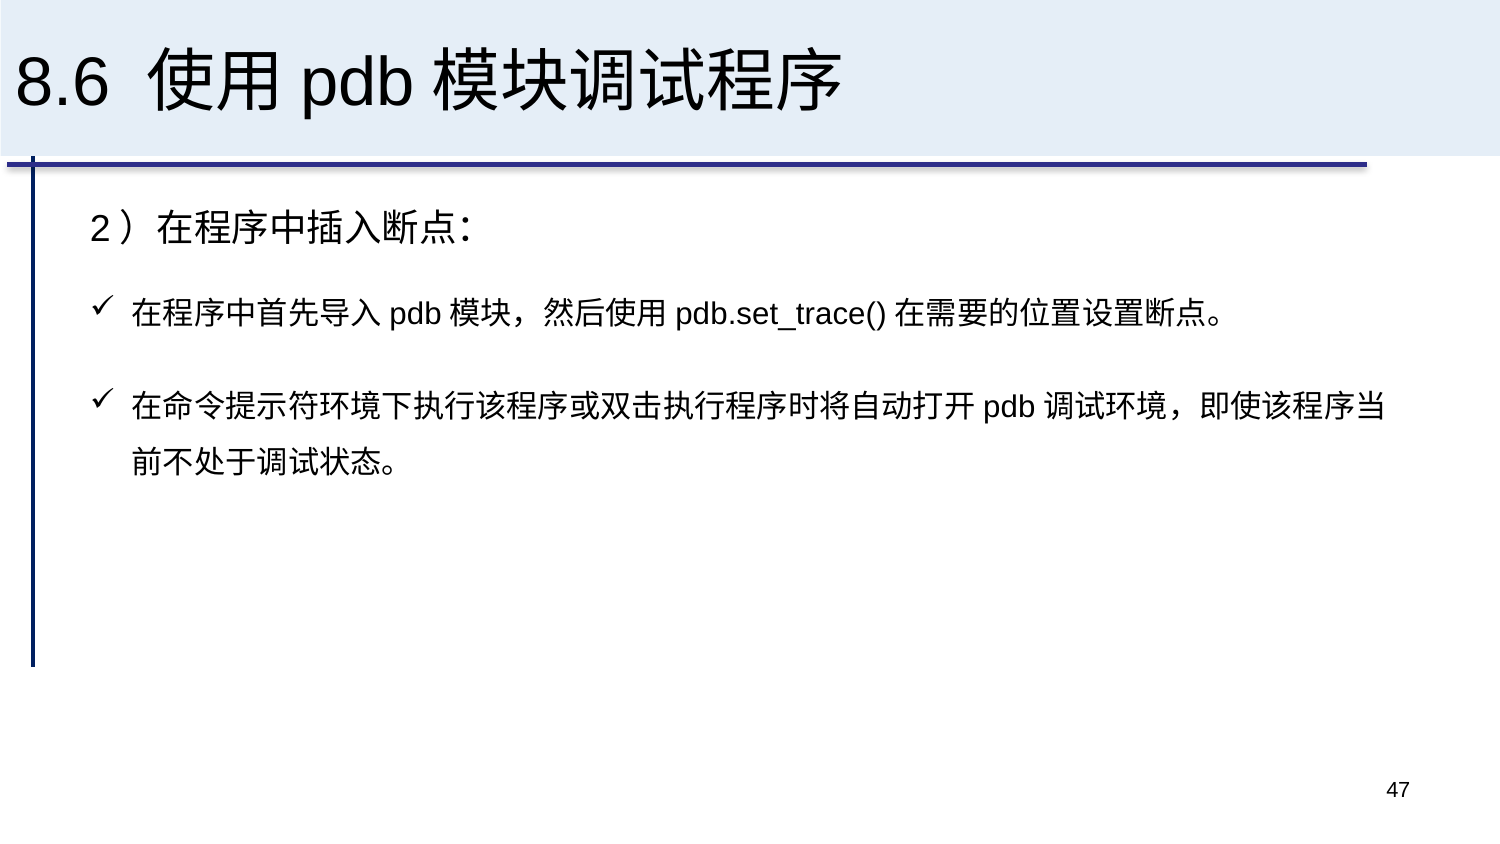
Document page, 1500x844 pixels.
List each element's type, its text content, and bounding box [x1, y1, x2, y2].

list 2）在程序中插入断点： 在程序中首先导入pdb模块，然后使用pdb.set_trace()在需要的位置设置断点。 在命令提示符环境下执行该程序或双击执行程序时将自动打开pdb调试环境，即使该程序当前不处于调试状态。 [74, 196, 1426, 755]
title 8.6 使用pdb模块调试程序 [0, 0, 1500, 157]
slide_number 47 [1074, 768, 1426, 828]
